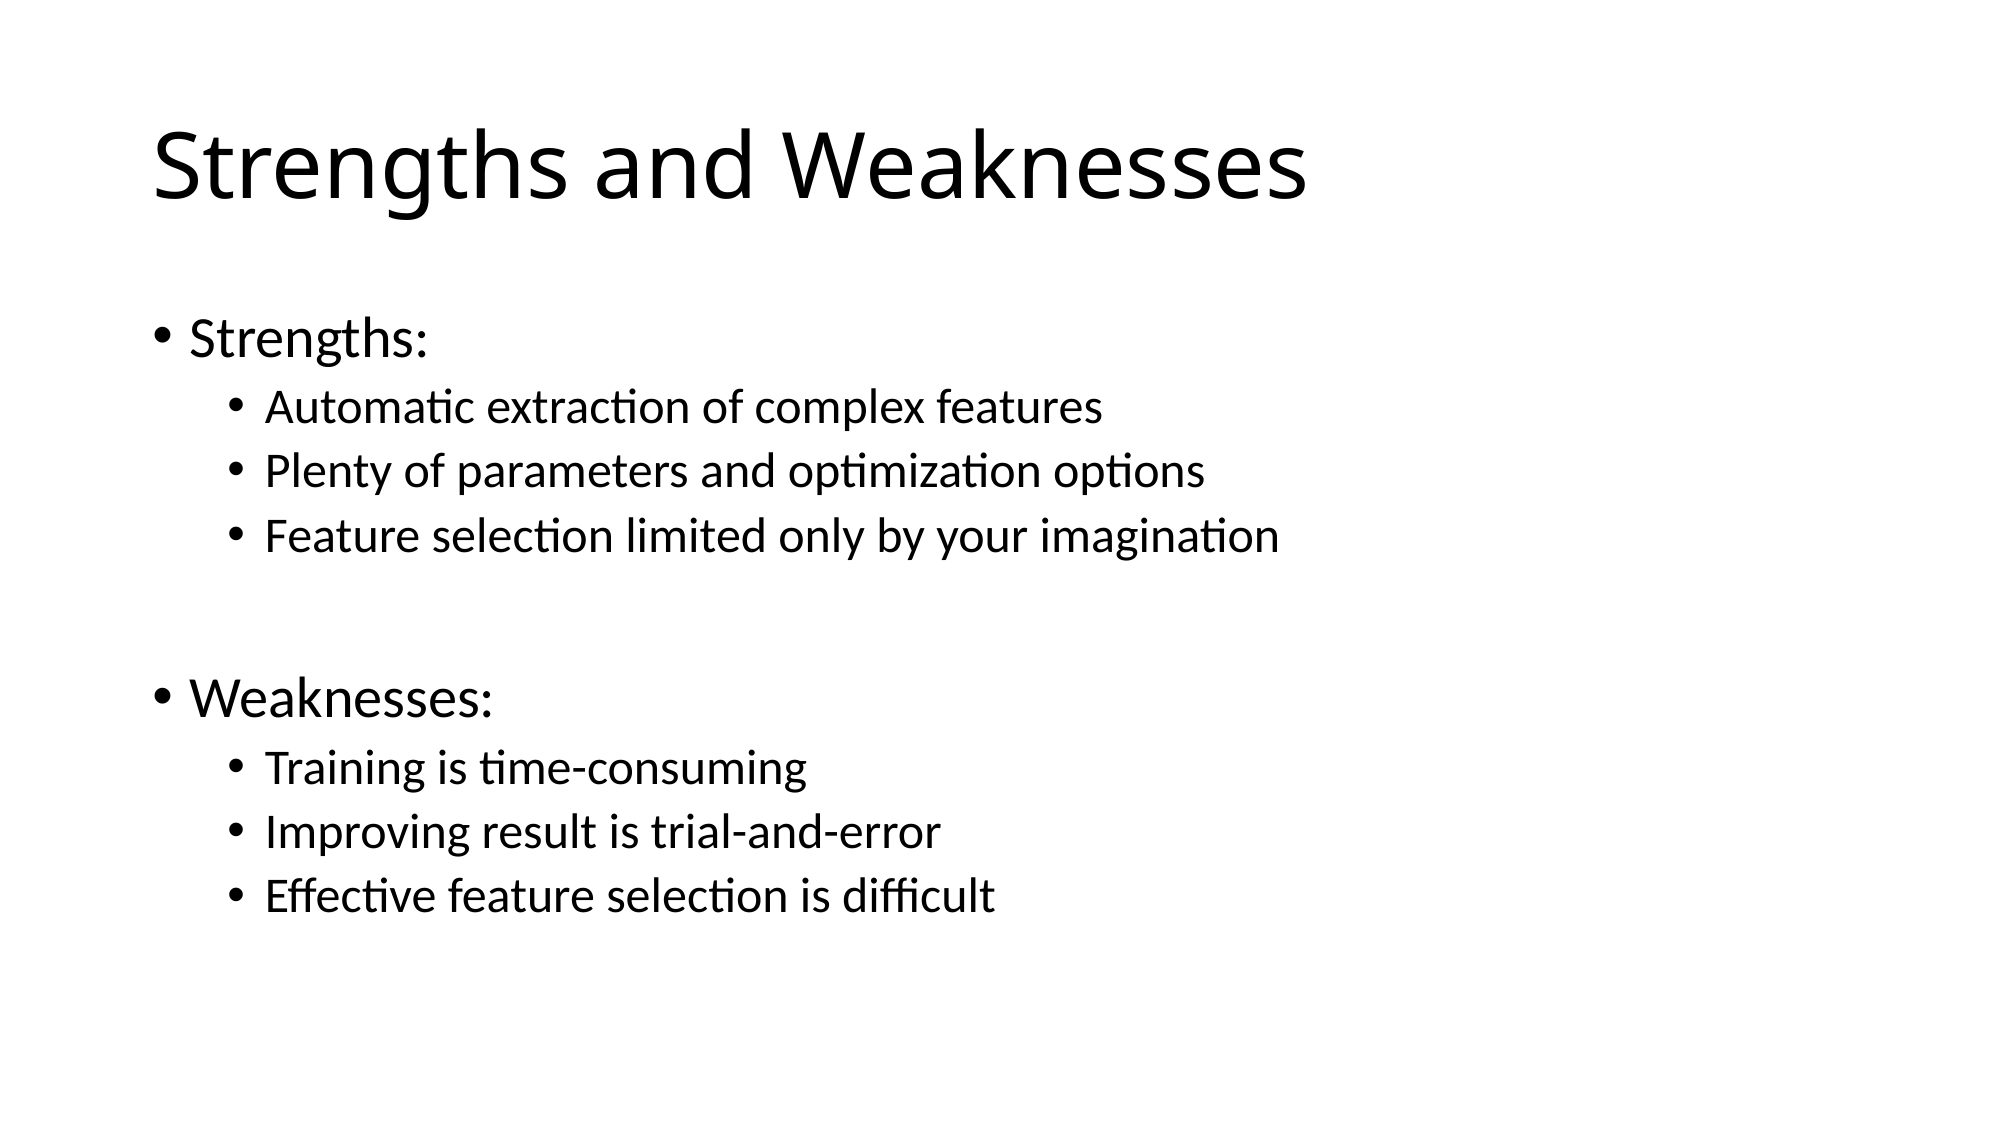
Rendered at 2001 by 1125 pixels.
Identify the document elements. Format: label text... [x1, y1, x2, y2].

list Strengths: Automatic extraction of complex features Plenty of parameters and optimization options Feature selection limited only by your imagination Weaknesses: Training is time-consuming Improving result is trial-and-error Effective feature selection is difficult [137, 299, 1863, 1014]
title Strengths and Weaknesses [137, 59, 1863, 278]
